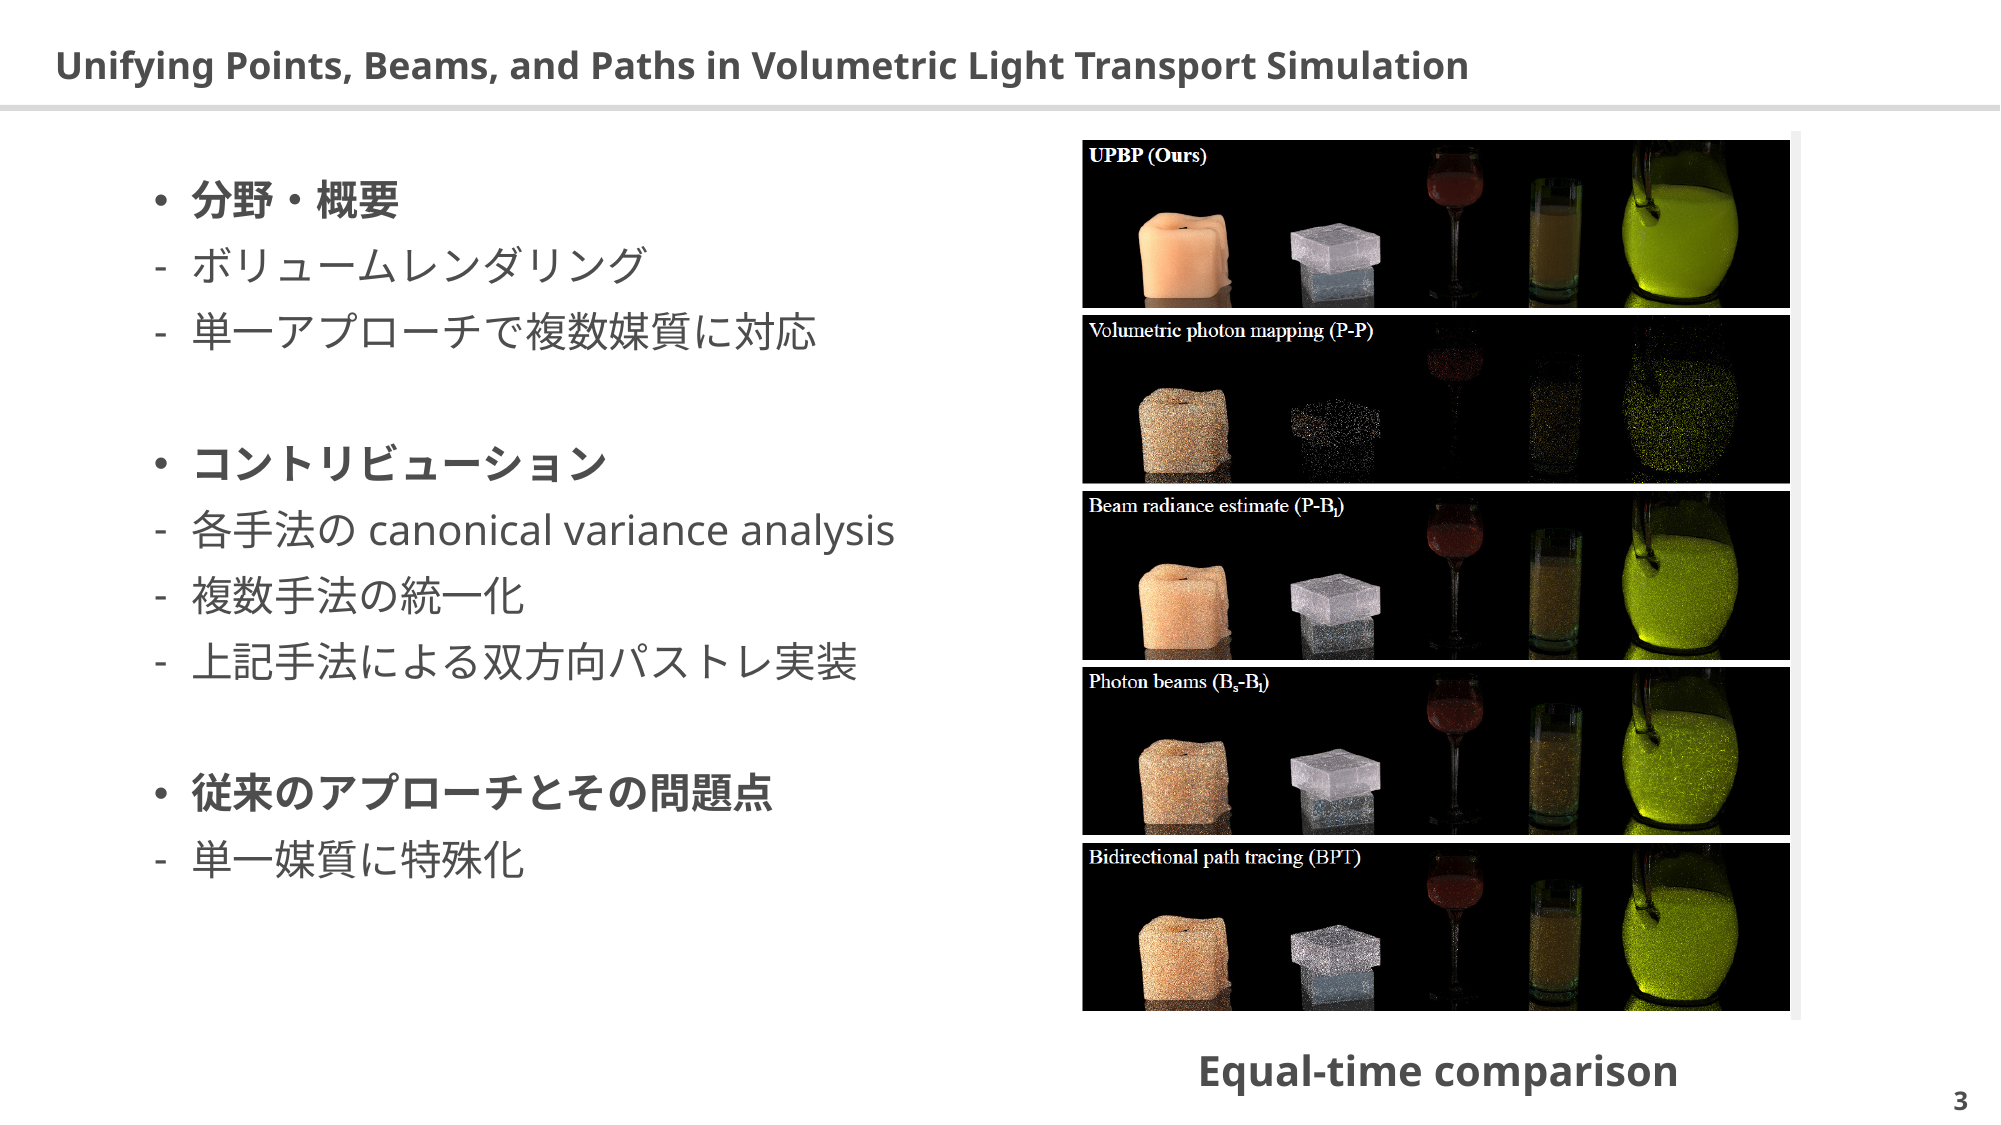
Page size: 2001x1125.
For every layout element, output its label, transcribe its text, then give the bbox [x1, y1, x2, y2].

title Unifying Points, Beams, and Paths in Volumetric Light Transport Simulation [55, 25, 1945, 90]
text_box 分野・概要 ボリュームレンダリング 単一アプローチで複数媒質に対応 コントリビューション 各手法のcanonical variance analysis 複数手法の統一化 上記手法による双方向パストレ実装 従来のアプローチとその問題点 単一媒質に特殊化 [138, 172, 989, 1084]
slide_number 2 [1501, 1081, 1969, 1124]
picture [1076, 131, 1802, 1020]
text_box Equal-time comparison [1182, 1036, 1695, 1102]
